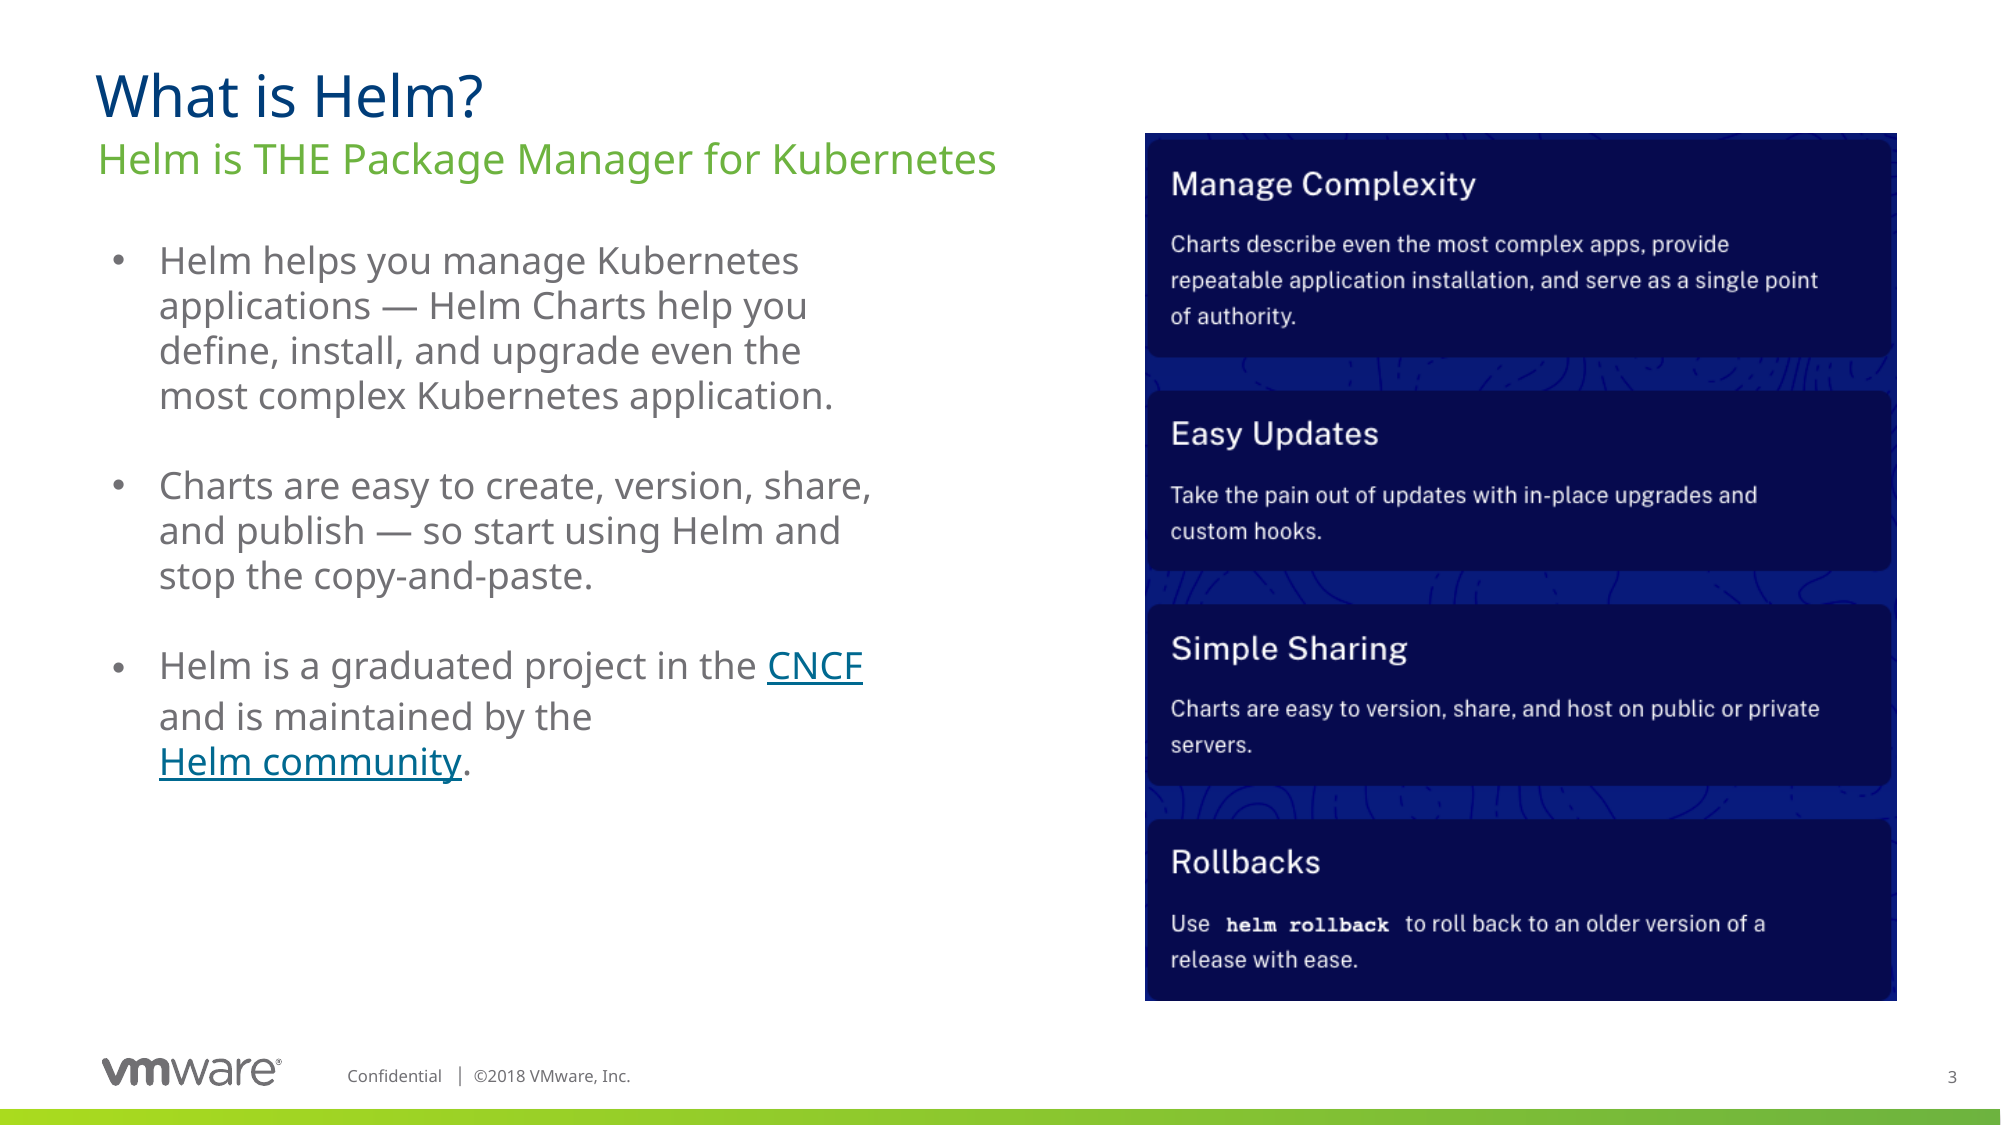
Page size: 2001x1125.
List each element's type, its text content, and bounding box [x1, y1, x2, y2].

subtitle Helm is THE Package Manager for Kubernetes [97, 133, 1142, 198]
text_box Helm helps you manage Kubernetes applications — Helm Charts help you define, install, and upgrade even the most complex Kubernetes application. Charts are easy to create, version, share, and publish — so start using Helm and stop the copy-and-paste. Helm is a graduated project in the CNCF and is maintained by the Helm community. [97, 229, 915, 797]
title What is Helm? [95, 67, 1901, 131]
picture [1144, 132, 1897, 1001]
